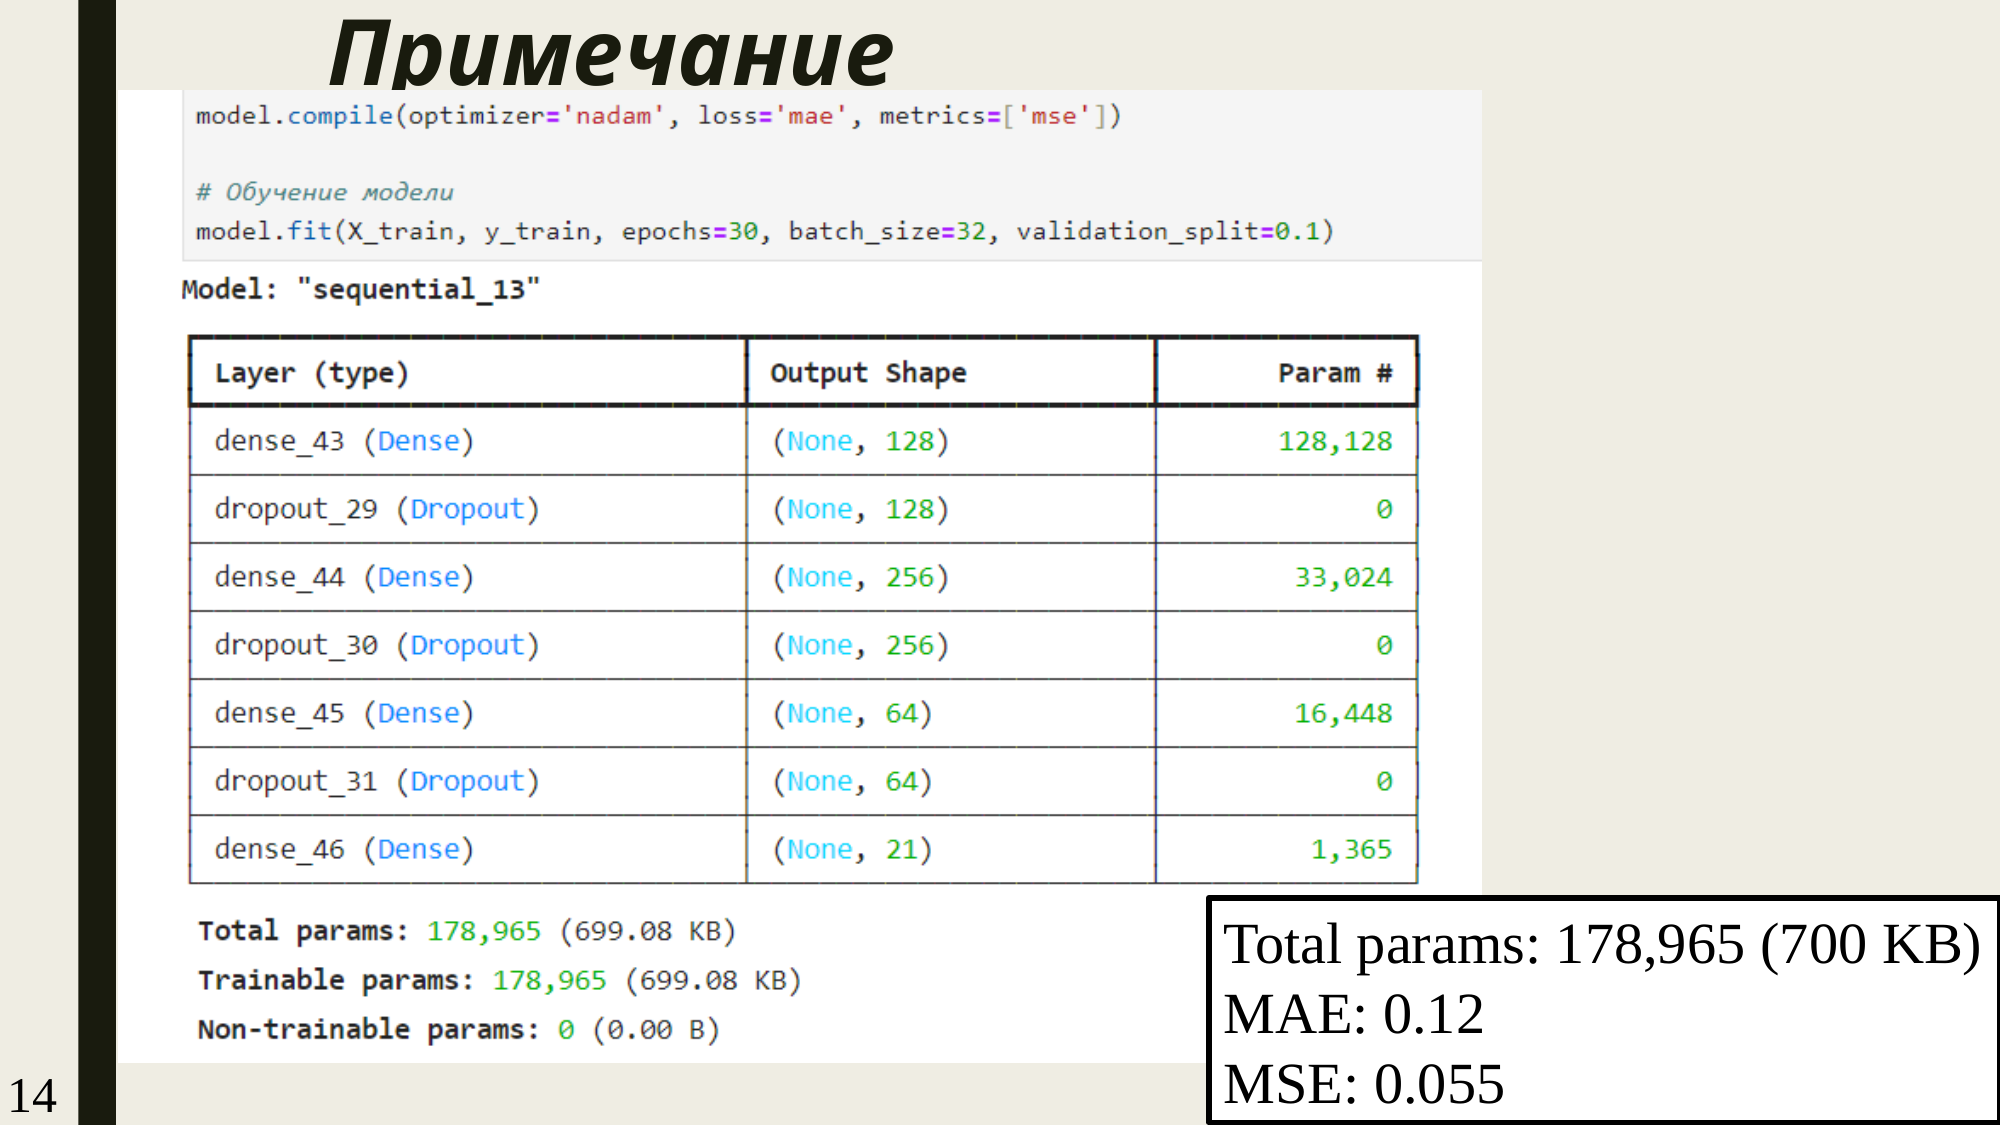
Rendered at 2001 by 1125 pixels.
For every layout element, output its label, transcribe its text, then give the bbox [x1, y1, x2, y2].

title Примечание [162, 0, 1932, 150]
slide_number 14 [0, 1055, 73, 1122]
text_box Total params: 178,965 (700 KB) MAE: 0.12 MSE: 0.055 [1206, 895, 2000, 1125]
picture [118, 90, 1482, 1064]
